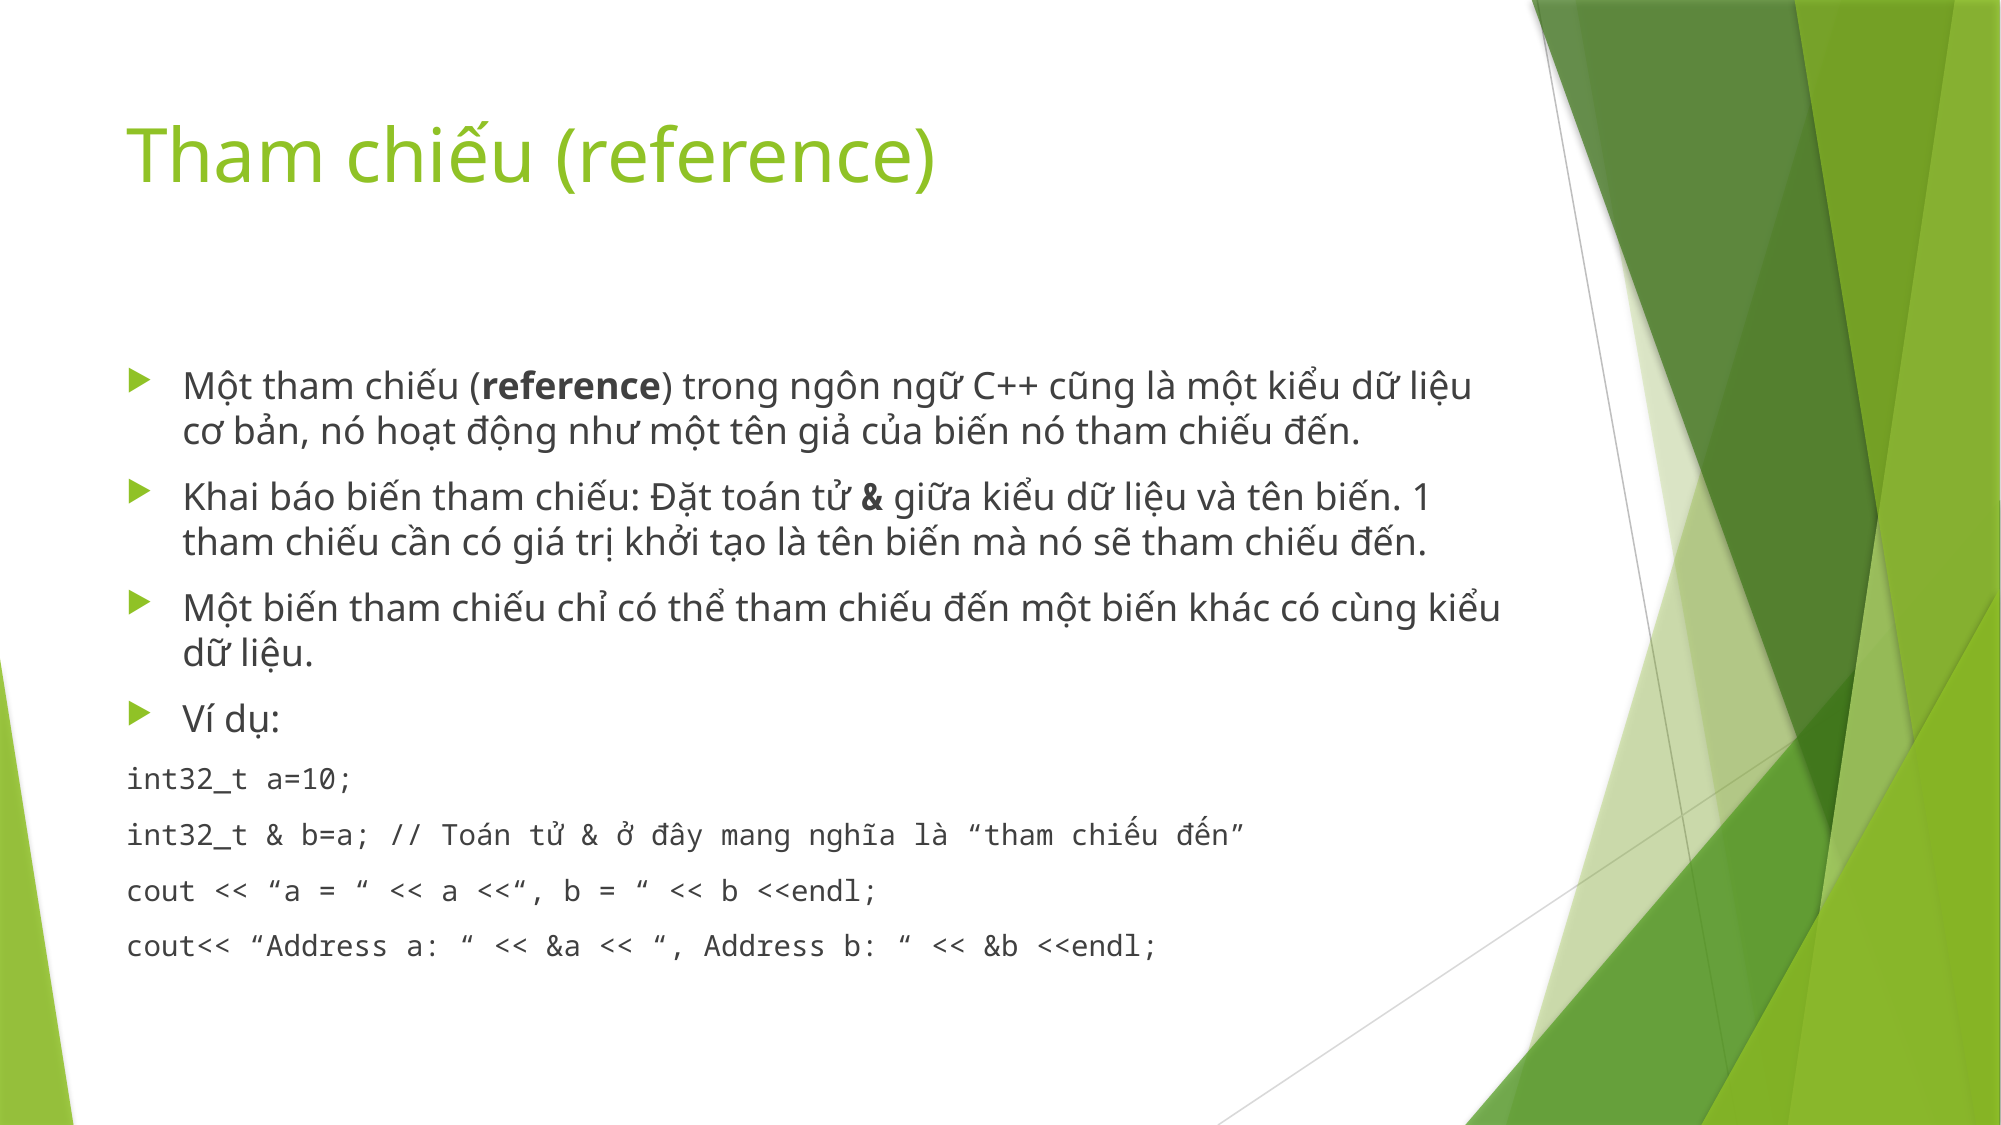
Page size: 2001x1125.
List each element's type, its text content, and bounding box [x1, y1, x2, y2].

title Tham chiếu (reference) [111, 99, 1522, 317]
list Một tham chiếu (reference) trong ngôn ngữ C++ cũng là một kiểu dữ liệu cơ bản, nó hoạt động như một tên giả của biến nó tham chiếu đến. Khai báo biến tham chiếu: Đặt toán tử & giữa kiểu dữ liệu và tên biến. 1 tham chiếu cần có giá trị khởi tạo là tên biến mà nó sẽ tham chiếu đến. Một biến tham chiếu chỉ có thể tham chiếu đến một biến khác có cùng kiểu dữ liệu. Ví dụ: int32_t a=10; int32_t & b=a; // Toán tử & ở đây mang nghĩa là “tham chiếu đến” cout << “a = “ << a <<“, b = “ << b <<endl; cout<< “Address a: “ << &a << “, Address b: “ << &b <<endl; [111, 354, 1522, 1070]
